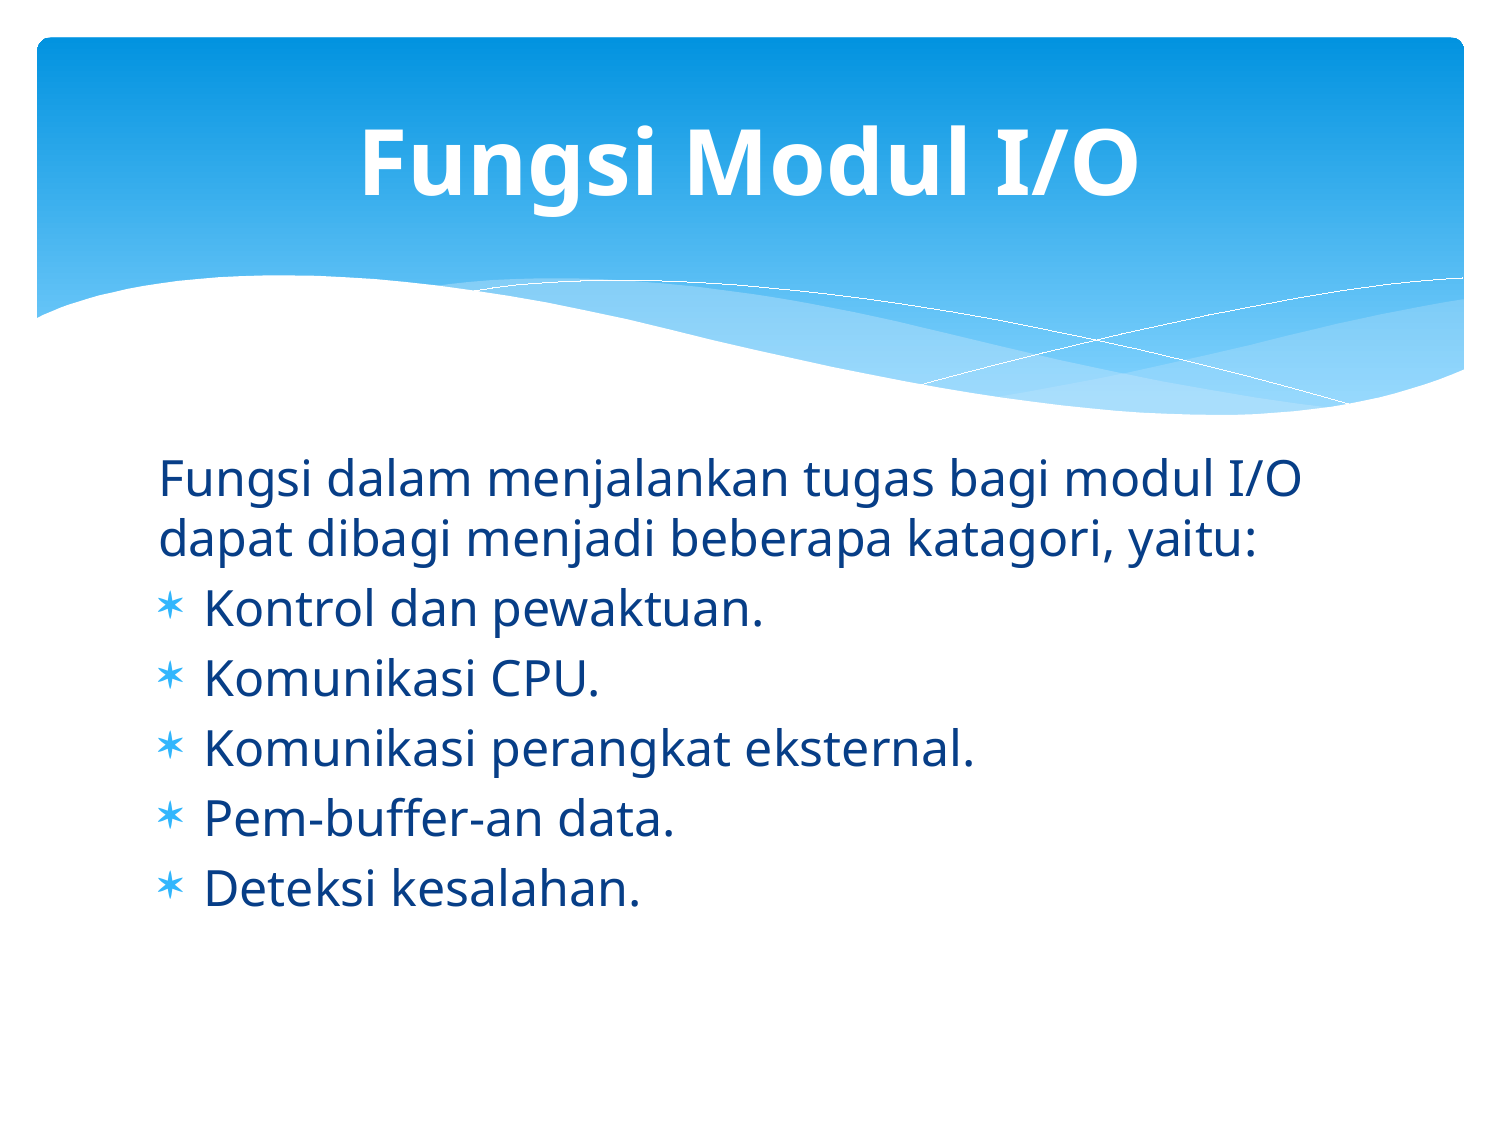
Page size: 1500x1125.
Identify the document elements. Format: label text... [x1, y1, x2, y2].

list Fungsi dalam menjalankan tugas bagi modul I/O dapat dibagi menjadi beberapa katagori, yaitu: Kontrol dan pewaktuan. Komunikasi CPU. Komunikasi perangkat eksternal. Pem-buffer-an data. Deteksi kesalahan. [143, 438, 1359, 1005]
title Fungsi Modul I/O [75, 55, 1425, 261]
